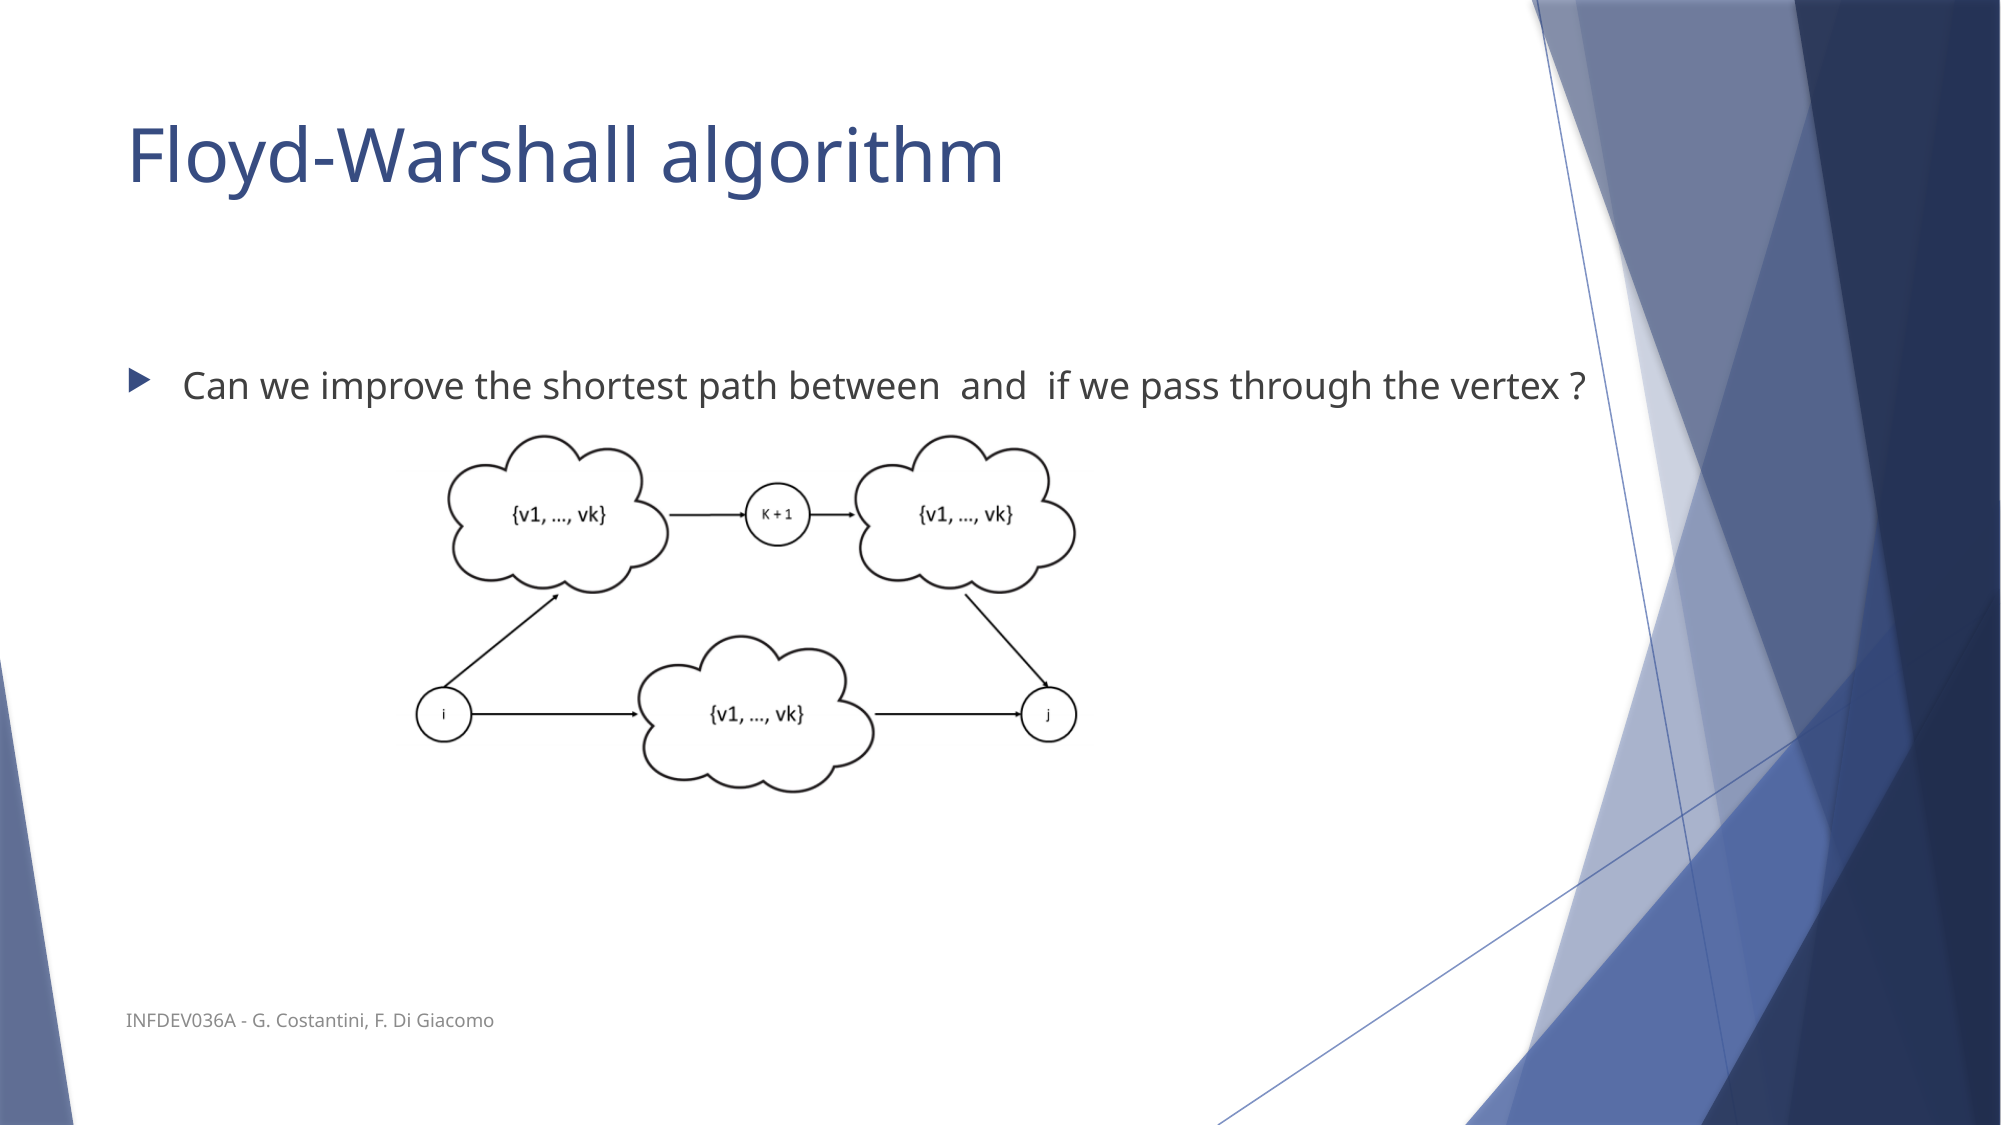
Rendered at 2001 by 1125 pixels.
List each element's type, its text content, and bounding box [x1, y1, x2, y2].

footer INFDEV036A - G. Costantini, F. Di Giacomo [111, 991, 1145, 1051]
picture [395, 420, 1095, 800]
title Floyd-Warshall algorithm [111, 99, 1522, 317]
